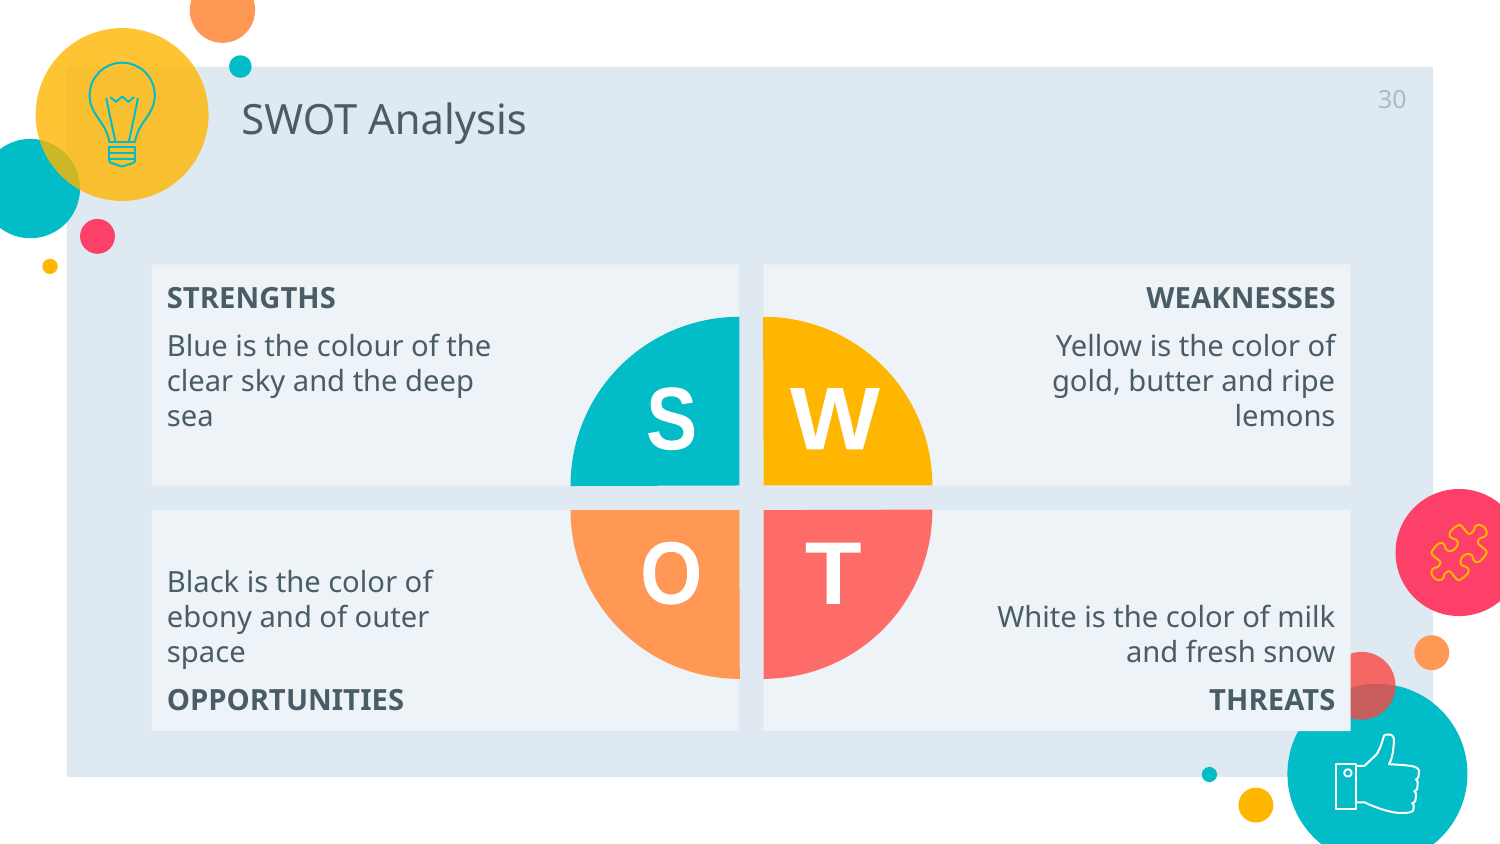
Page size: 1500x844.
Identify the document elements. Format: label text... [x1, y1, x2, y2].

text_box [763, 509, 933, 679]
text_box [570, 316, 740, 487]
title SWOT Analysis [226, 68, 1433, 168]
text_box Black is the color of ebony and of outer space OPPORTUNITIES [151, 509, 740, 732]
text_box [763, 316, 933, 486]
text_box White is the color of milk and fresh snow THREATS [763, 509, 1351, 732]
text_box [570, 510, 740, 679]
text_box WEAKNESSES Yellow is the color of gold, butter and ripe lemons [763, 264, 1351, 486]
text_box STRENGTHS Blue is the colour of the clear sky and the deep sea [151, 264, 740, 486]
